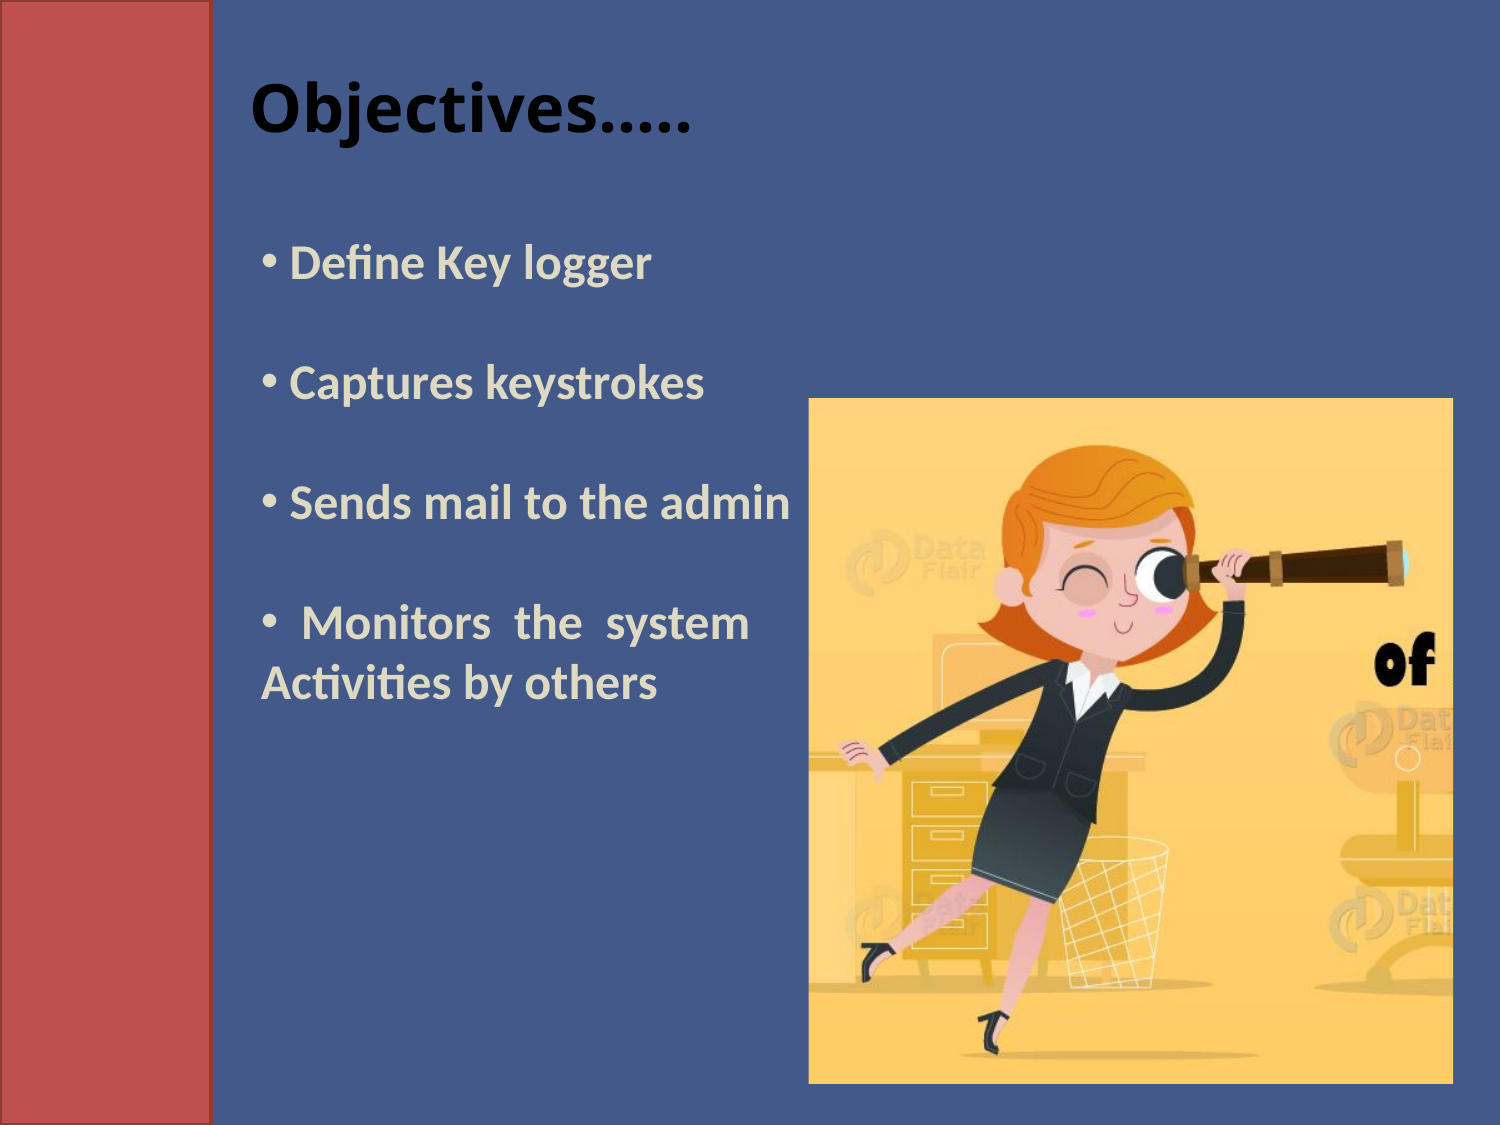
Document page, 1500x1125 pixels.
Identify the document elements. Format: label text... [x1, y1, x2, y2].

picture [808, 398, 1454, 1085]
text_box [0, 0, 213, 1125]
text_box Define Key logger Captures keystrokes Sends mail to the admin Monitors the system Activities by others [246, 222, 1231, 898]
text_box Objectives….. [234, 58, 844, 154]
